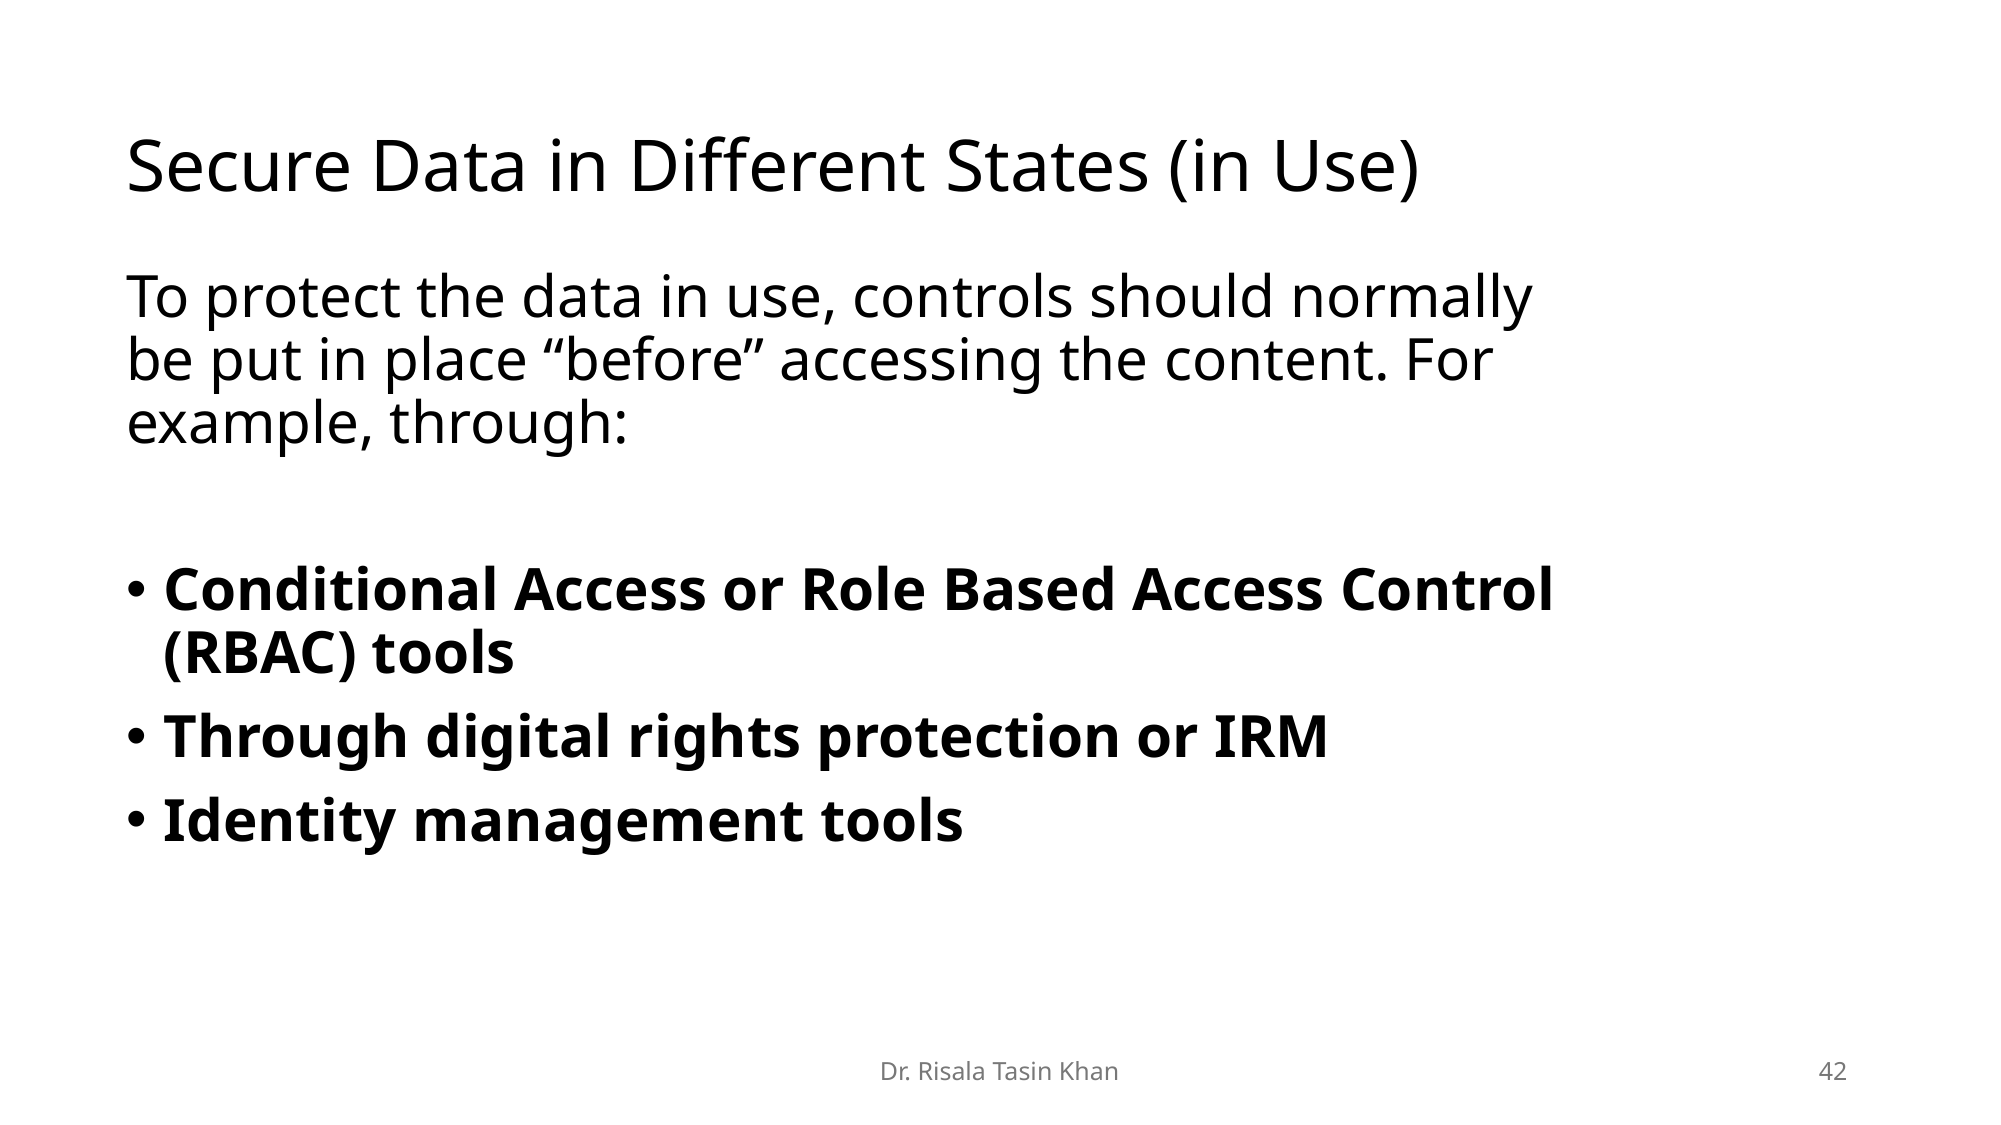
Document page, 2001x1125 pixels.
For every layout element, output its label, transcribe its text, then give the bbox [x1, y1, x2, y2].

title Secure Data in Different States (in Use) [111, 99, 1522, 236]
slide_number 42 [1412, 1042, 1863, 1103]
list To protect the data in use, controls should normally be put in place “before” accessing the content. For example, through: Conditional Access or Role Based Access Control (RBAC) tools Through digital rights protection or IRM Identity management tools [111, 259, 1614, 950]
footer Dr. Risala Tasin Khan [662, 1042, 1338, 1103]
